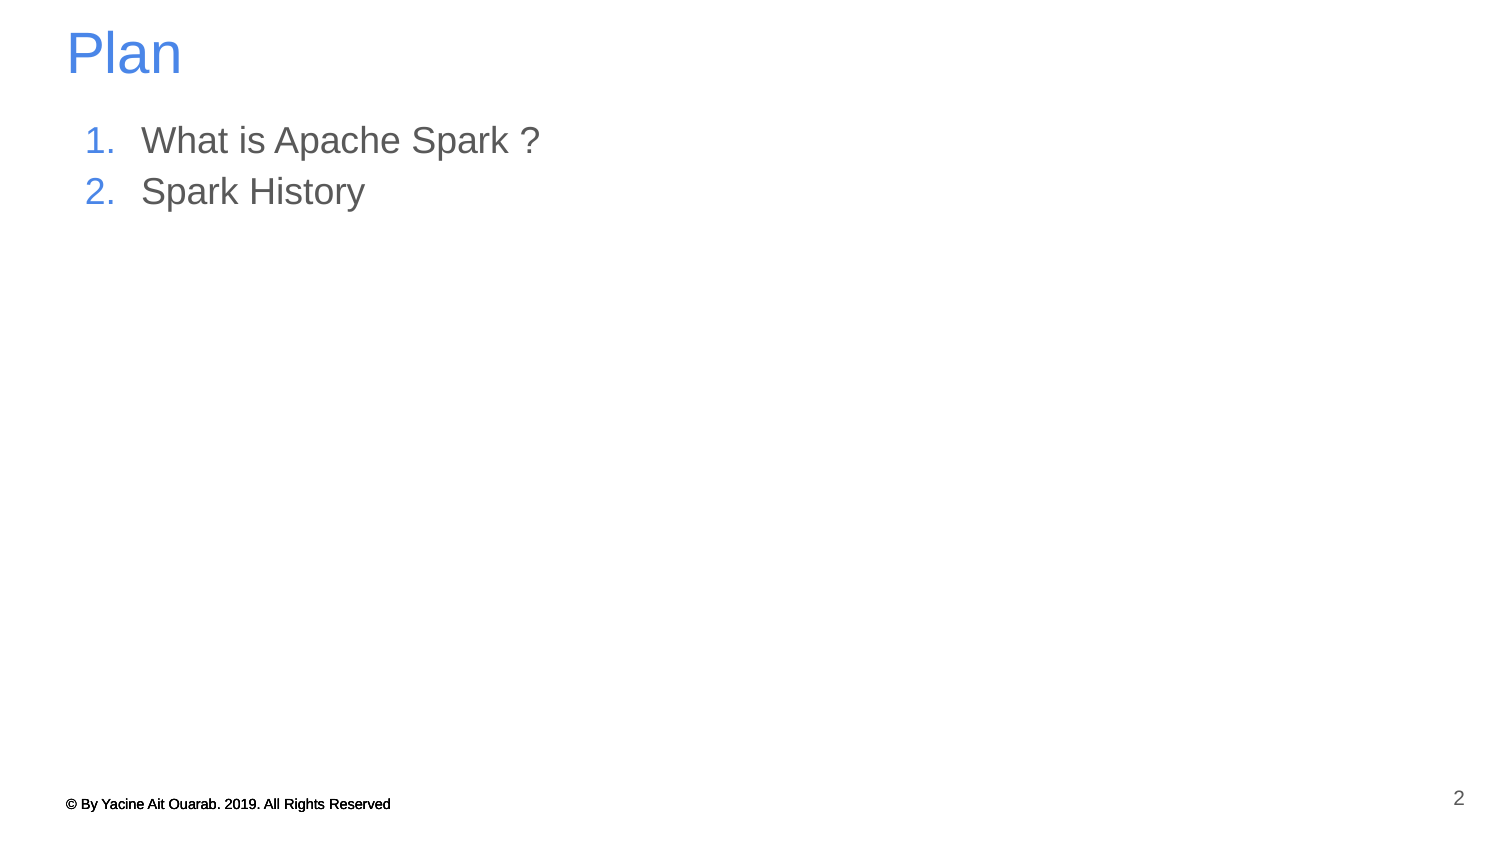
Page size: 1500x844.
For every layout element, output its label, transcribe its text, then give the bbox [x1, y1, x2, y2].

slide_number 2 [1389, 764, 1480, 830]
list What is Apache Spark ? Spark History [51, 93, 1449, 765]
title Plan [51, 0, 1449, 93]
